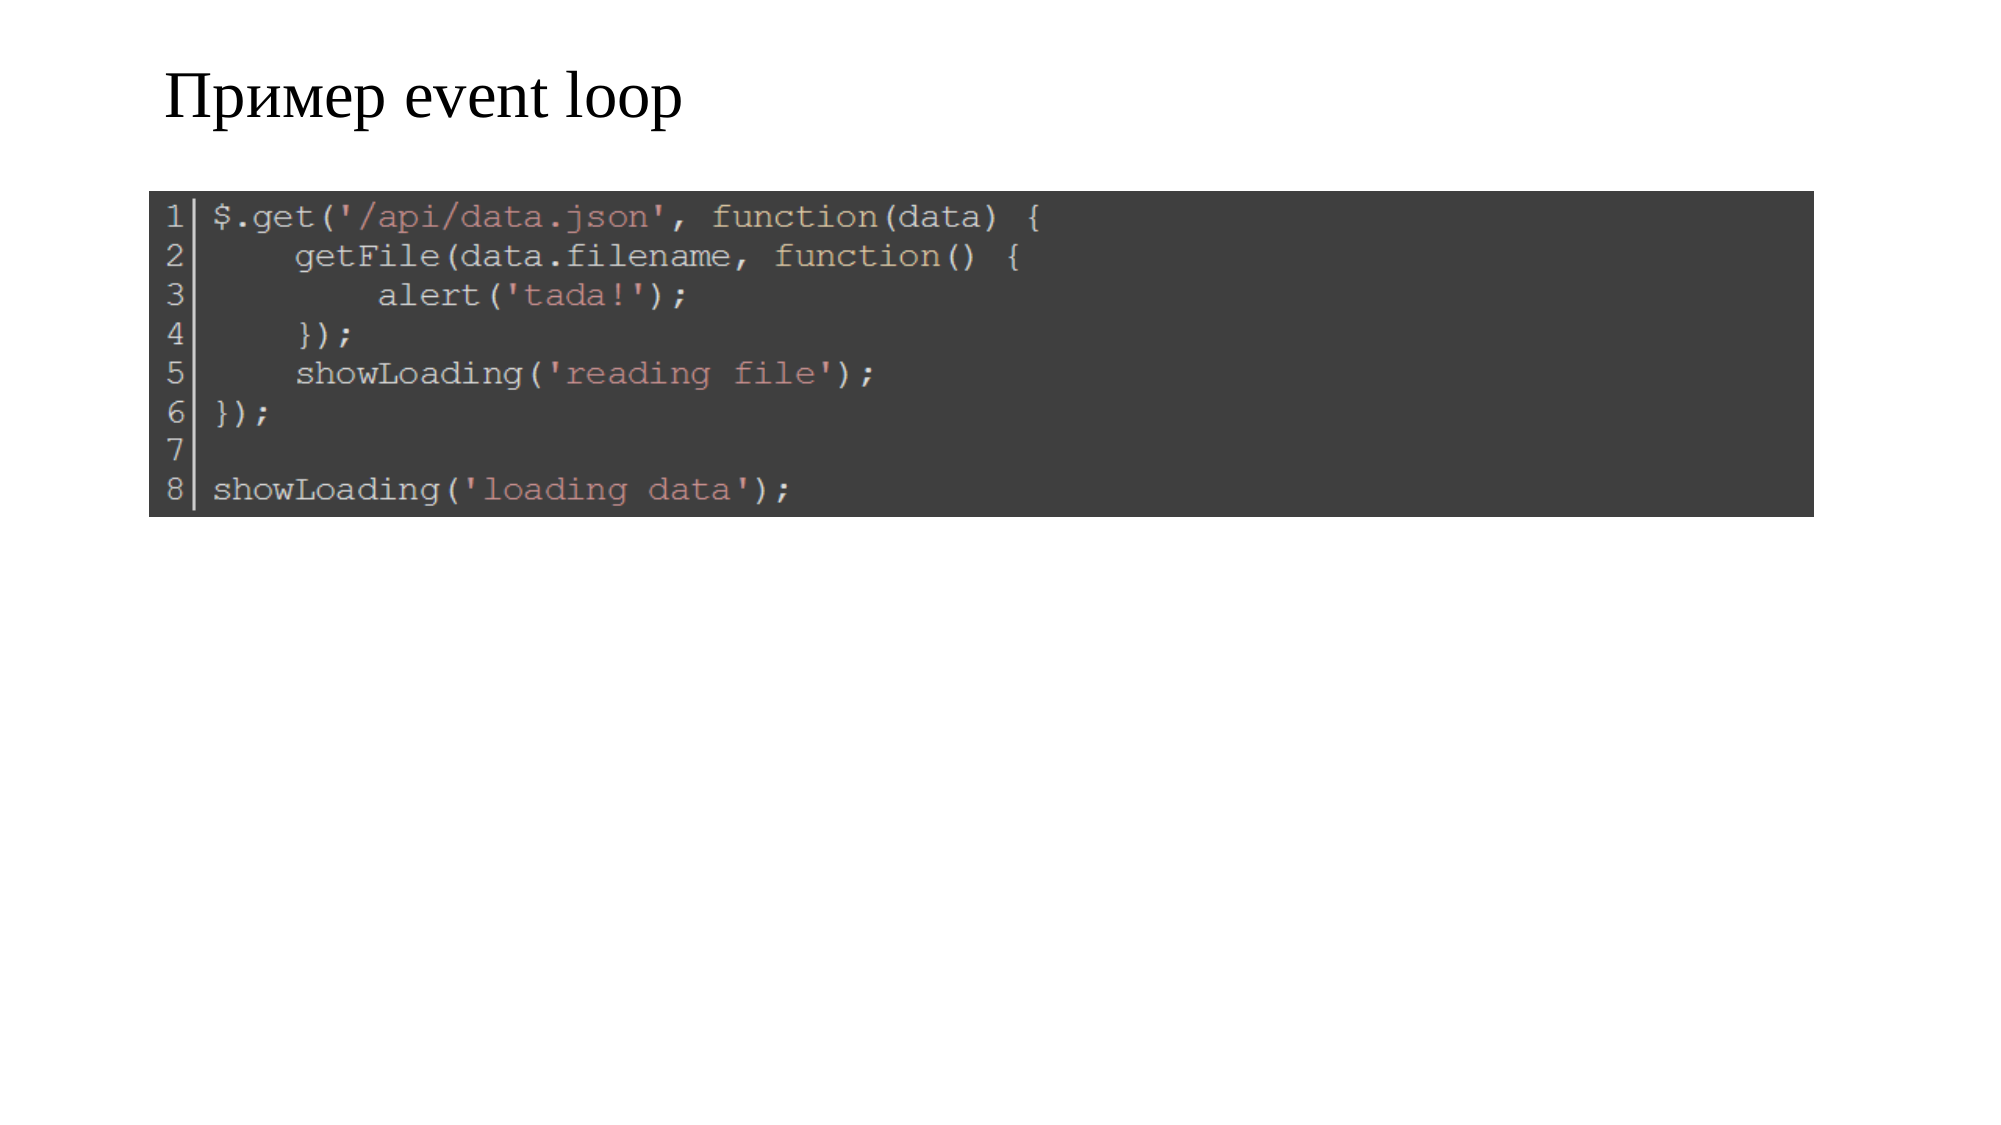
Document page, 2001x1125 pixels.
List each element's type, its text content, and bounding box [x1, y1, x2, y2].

title Пример event loop [149, 0, 1851, 192]
picture [149, 191, 1815, 517]
